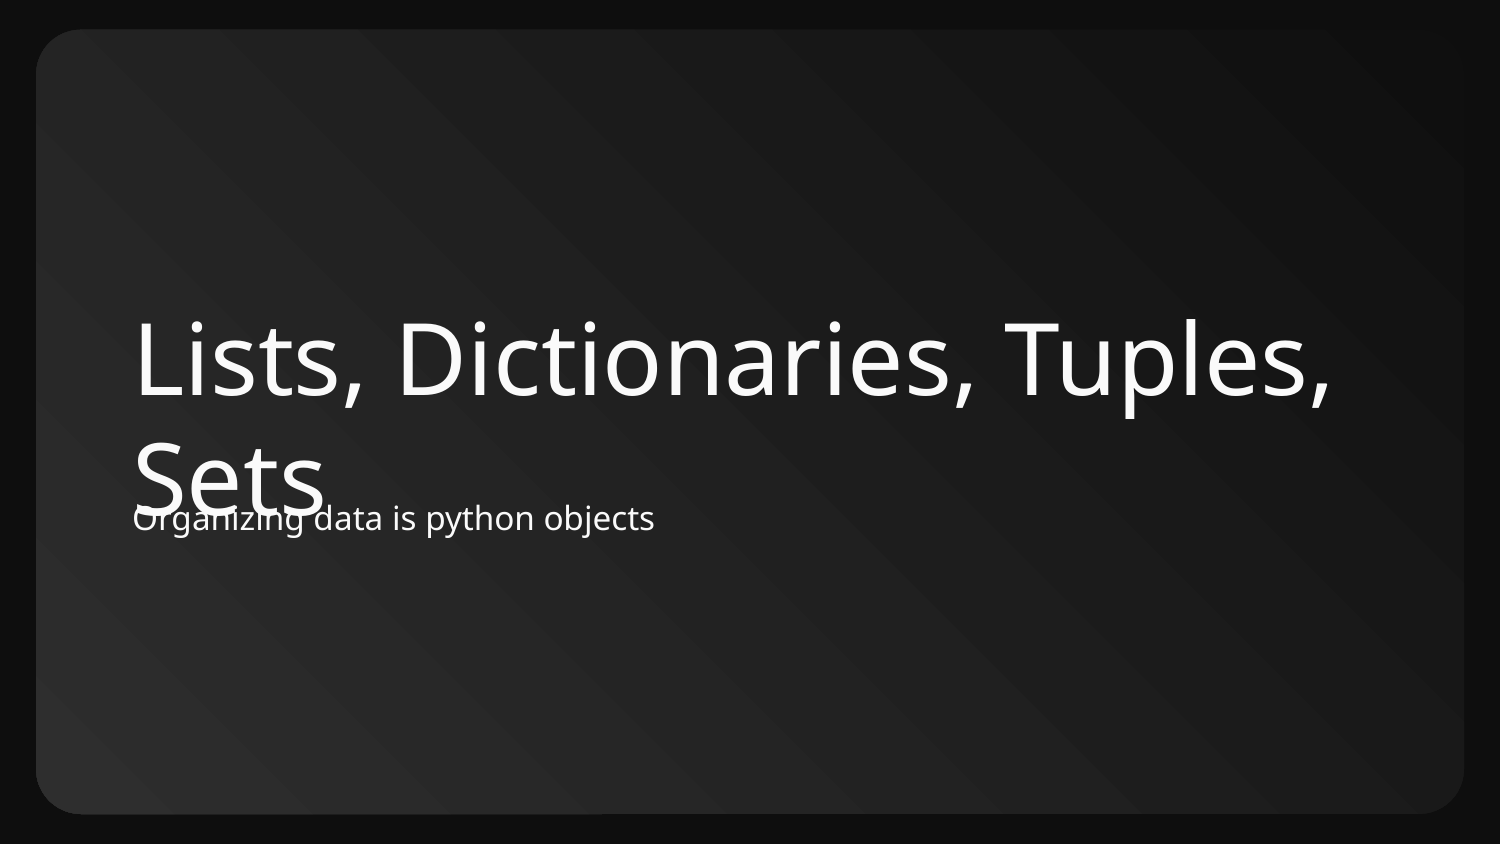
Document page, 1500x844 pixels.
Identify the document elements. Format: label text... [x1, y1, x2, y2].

title Lists, Dictionaries, Tuples, Sets [116, 346, 1410, 485]
subtitle Organizing data is python objects [116, 486, 844, 548]
